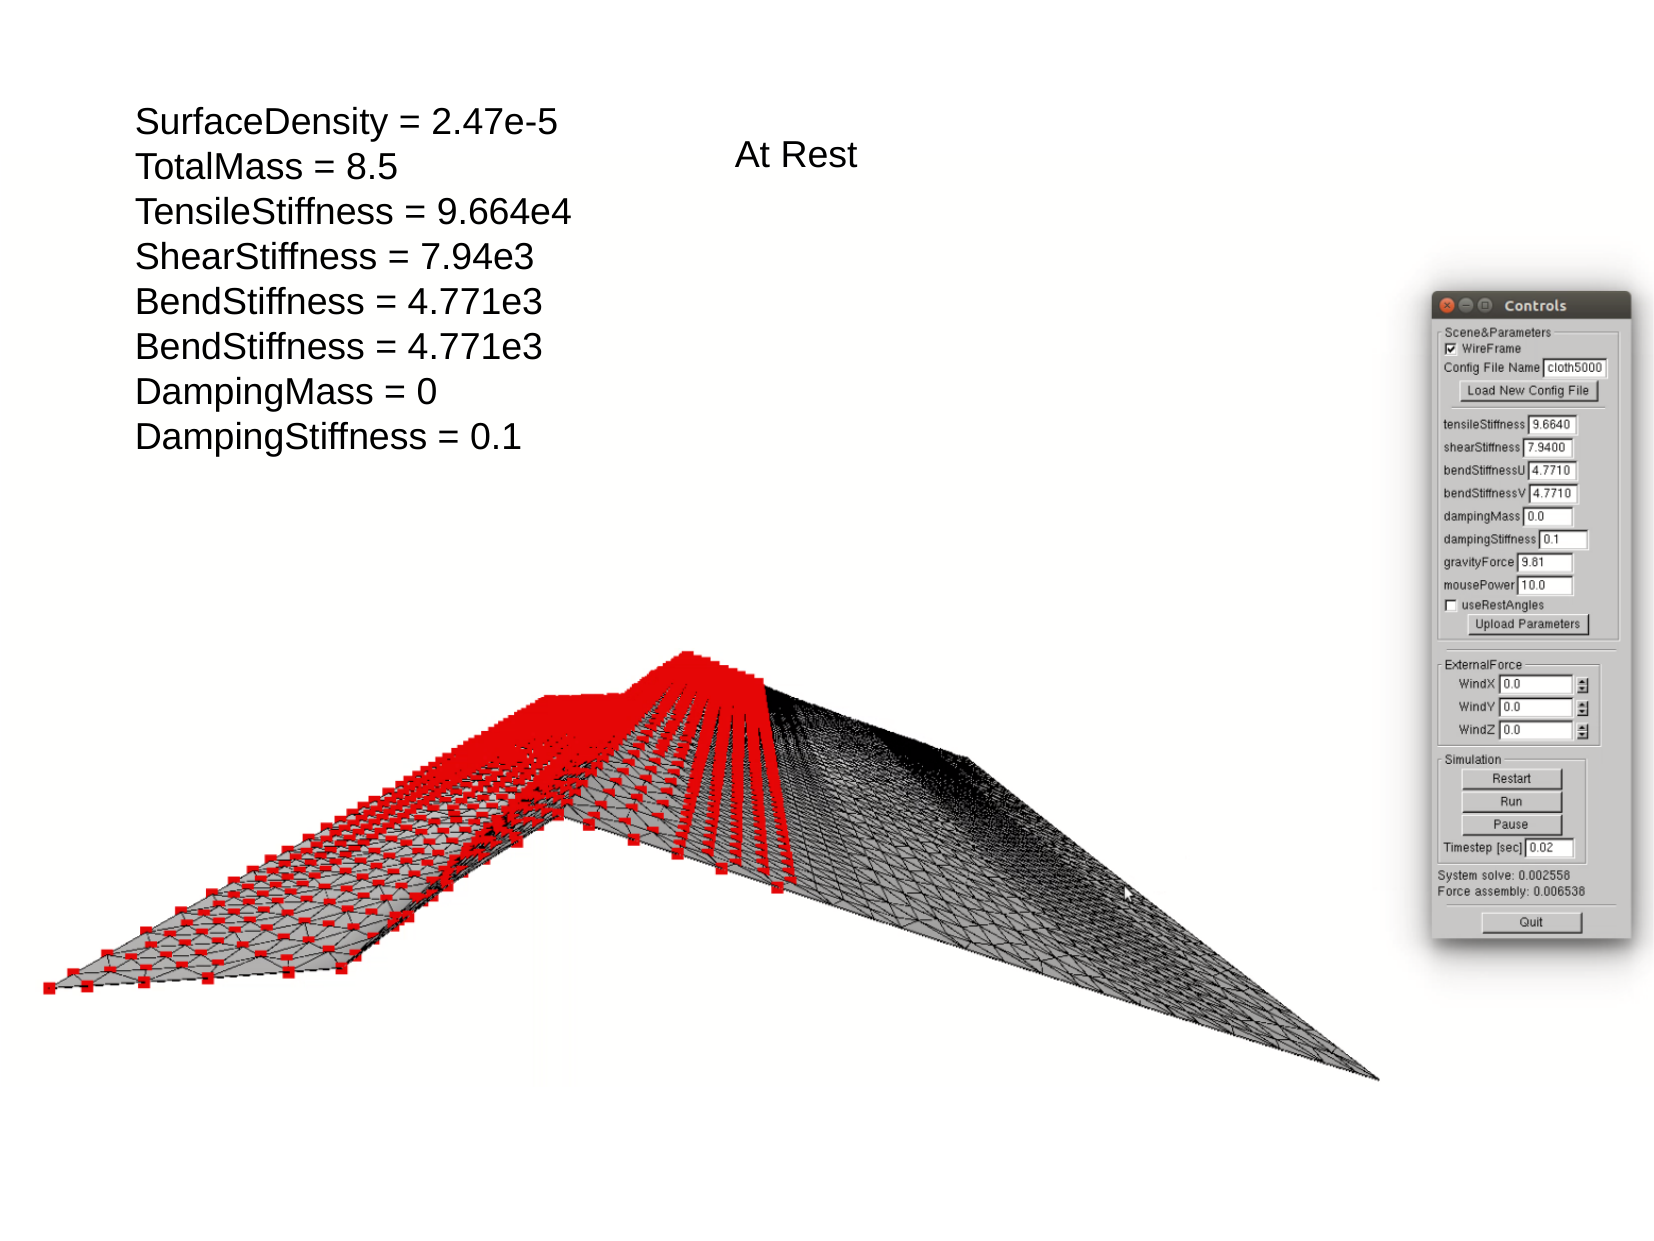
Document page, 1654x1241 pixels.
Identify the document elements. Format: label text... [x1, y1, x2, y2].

picture [1, 154, 1654, 1087]
text_box At Rest [719, 123, 1035, 152]
text_box SurfaceDensity = 2.47e-5 TotalMass = 8.5 TensileStiffness = 9.664e4 ShearStiffness = 7.94e3 BendStiffness = 4.771e3 BendStiffness = 4.771e3 DampingMass = 0 DampingStiffness = 0.1 [119, 90, 615, 152]
